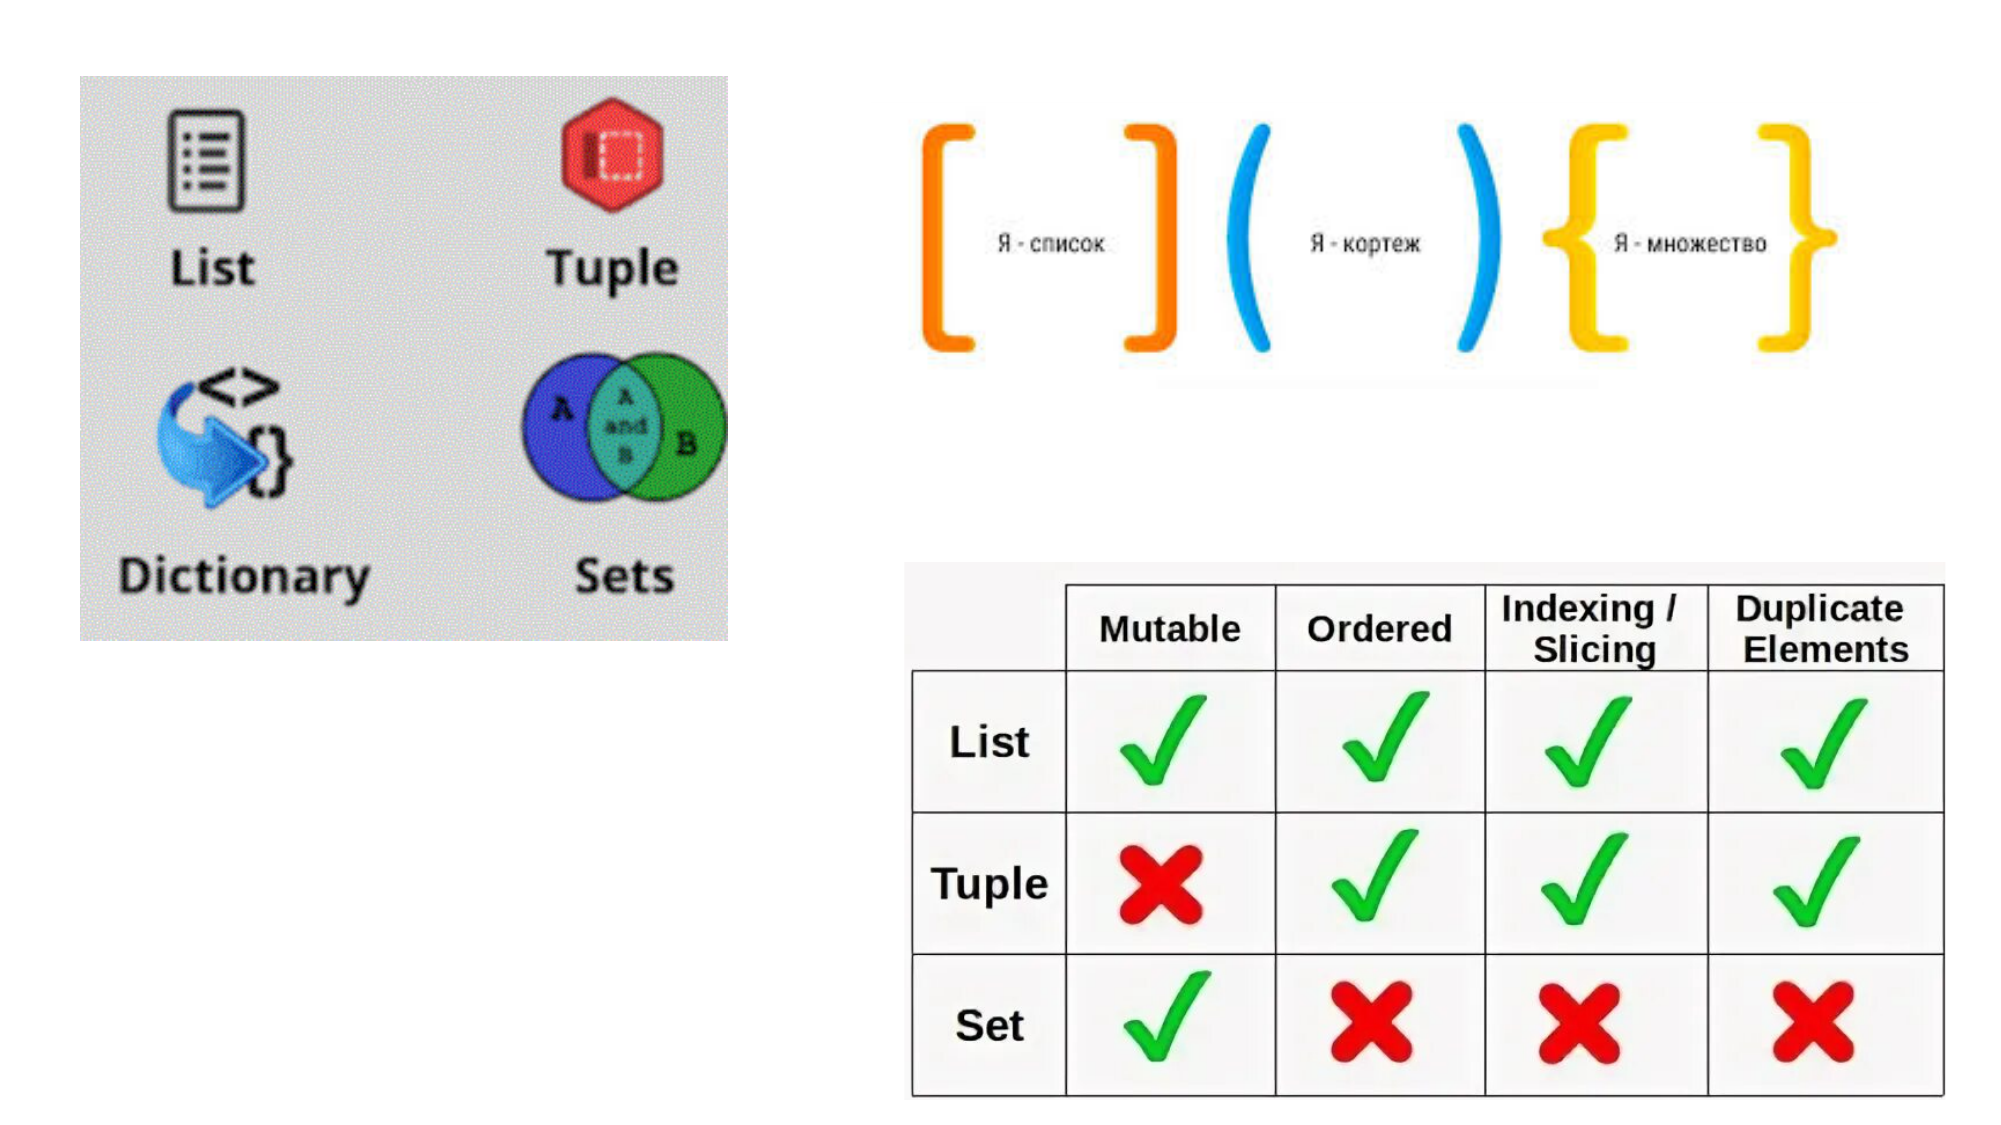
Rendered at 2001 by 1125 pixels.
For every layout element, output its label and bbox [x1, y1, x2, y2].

picture [870, 100, 1880, 389]
picture [79, 75, 728, 641]
picture [904, 562, 1946, 1100]
